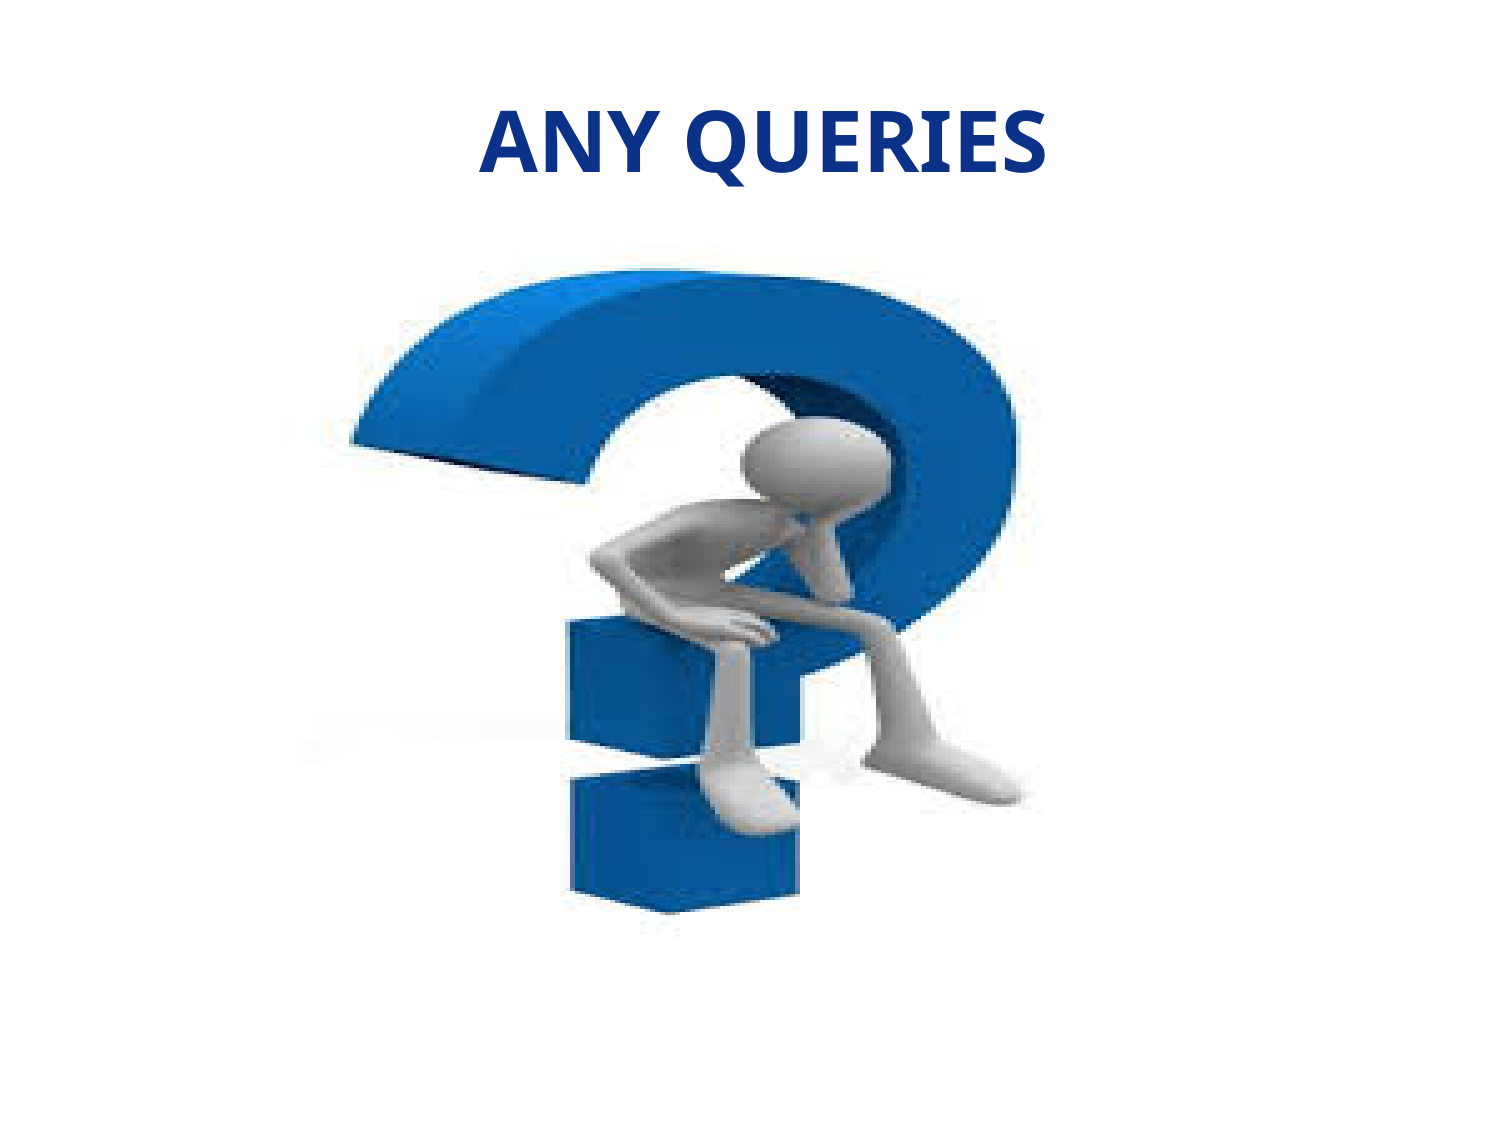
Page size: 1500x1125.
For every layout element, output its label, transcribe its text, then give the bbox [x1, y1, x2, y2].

title Any Queries [0, 44, 1351, 234]
picture [198, 222, 1208, 997]
